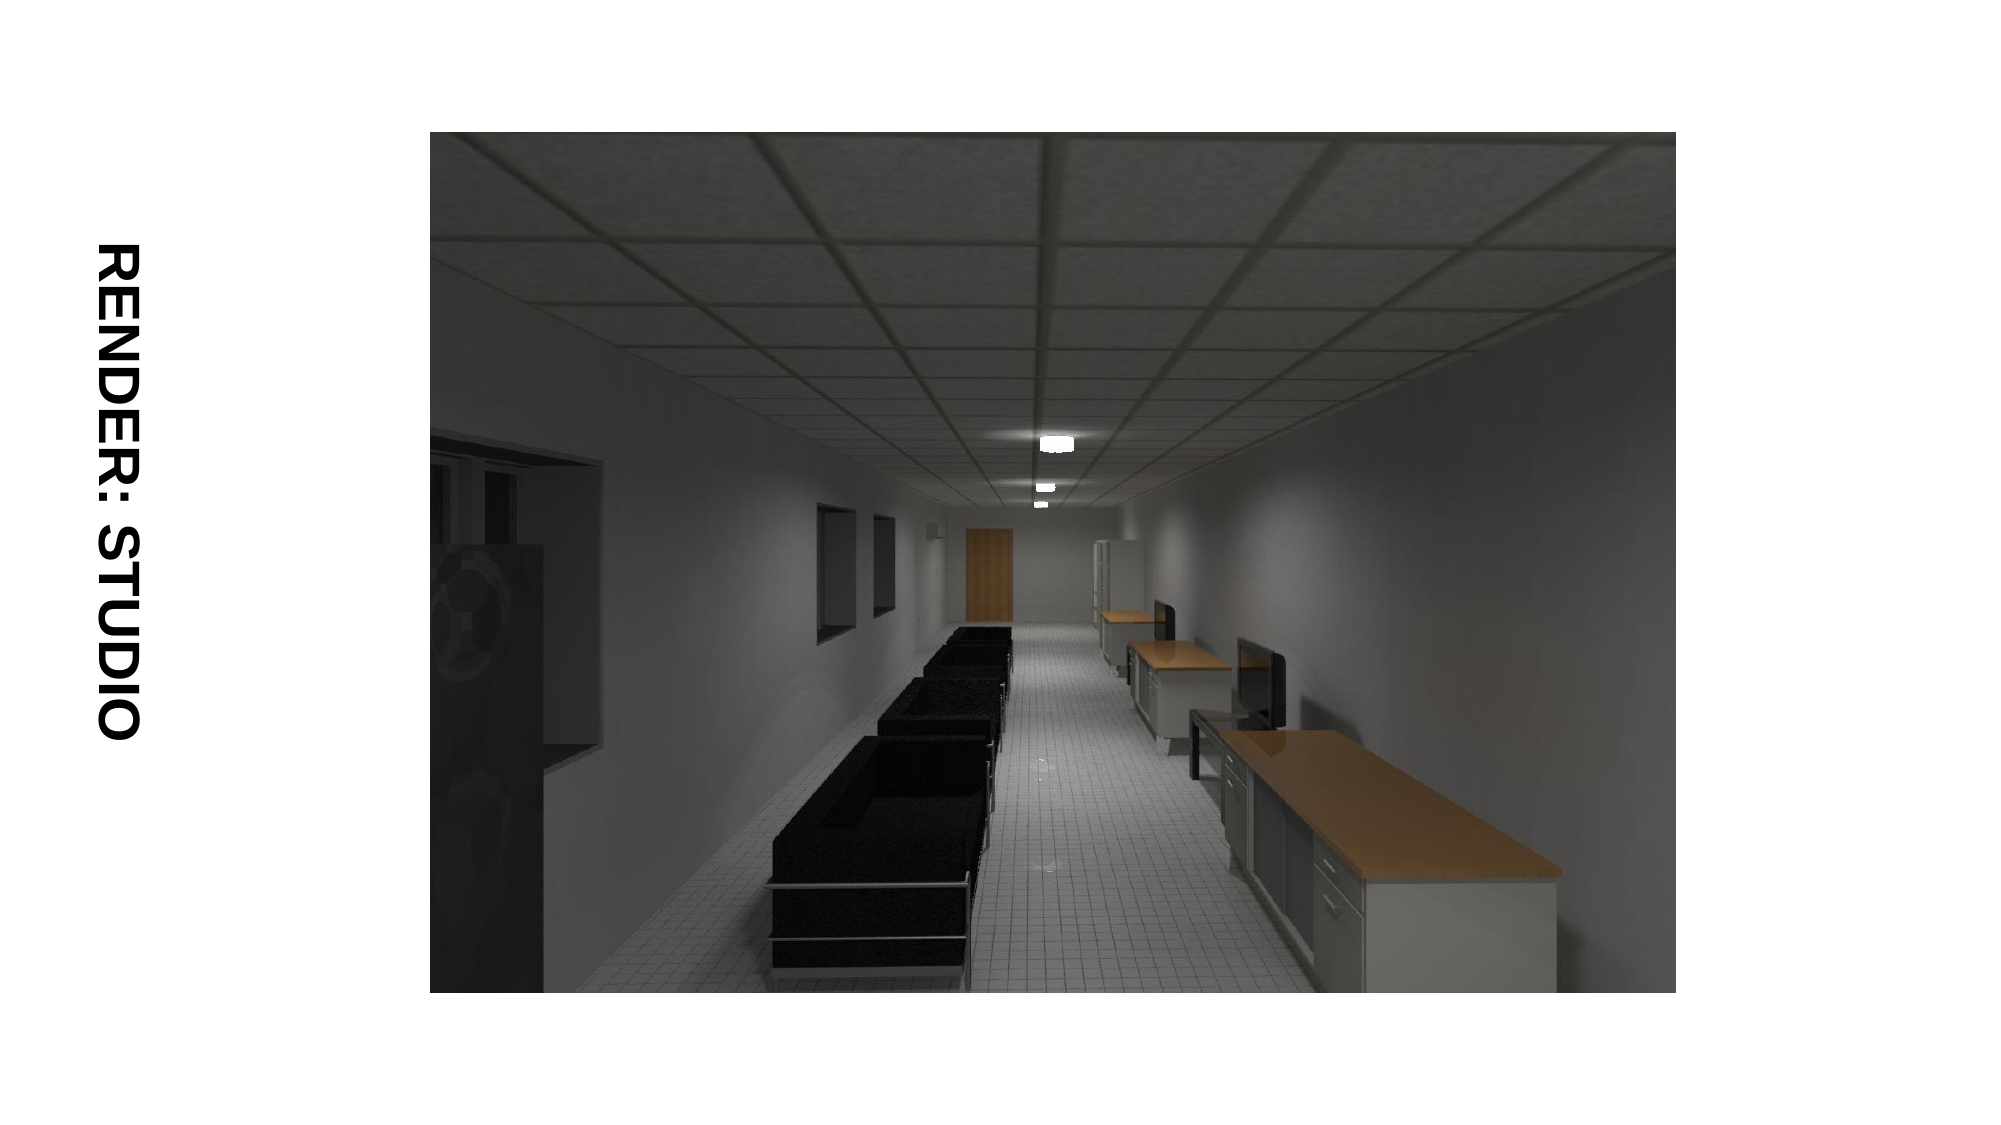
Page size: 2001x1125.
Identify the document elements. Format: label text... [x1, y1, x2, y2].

text_box RENDER: STUDIO [63, 227, 165, 1044]
picture [430, 132, 1676, 993]
